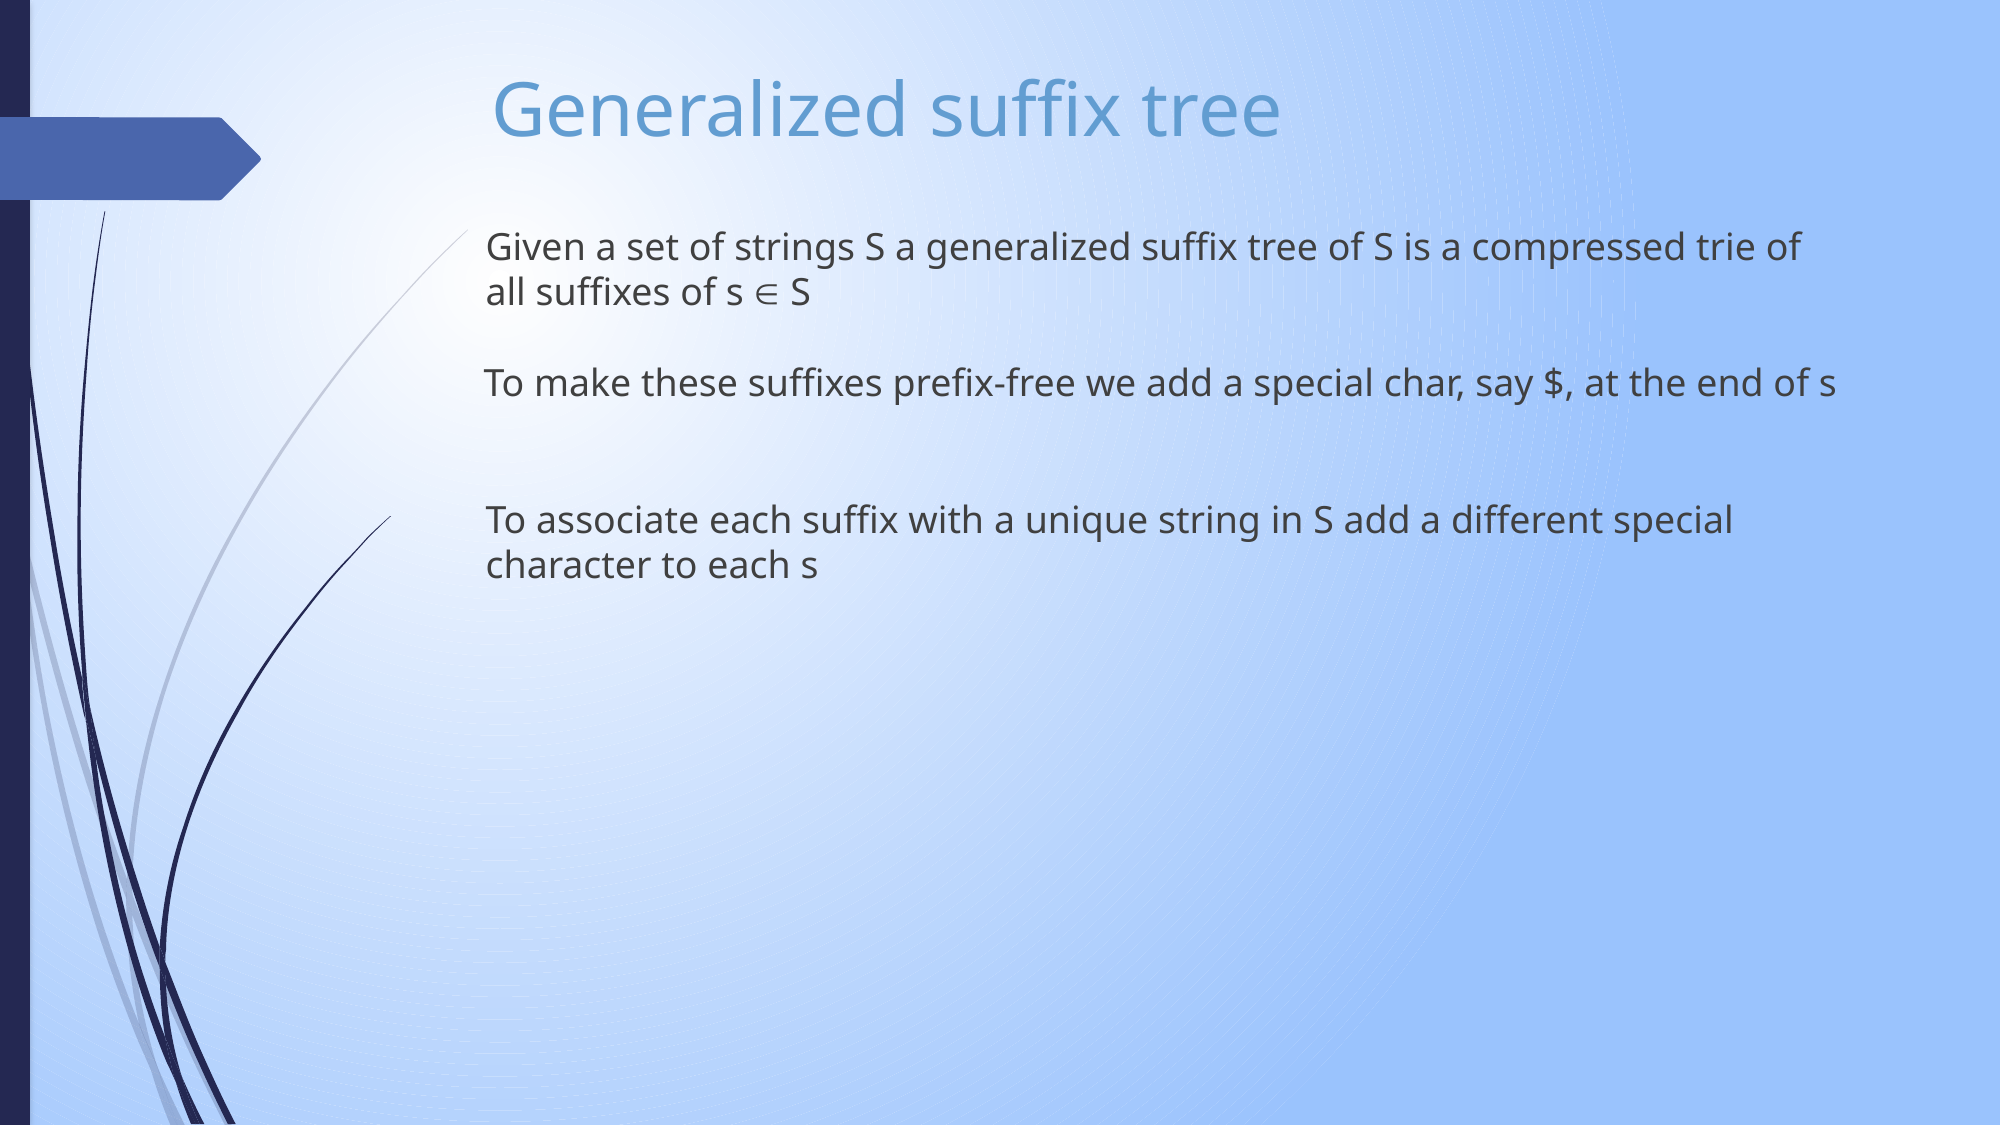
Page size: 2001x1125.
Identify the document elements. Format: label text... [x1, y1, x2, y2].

title Generalized suffix tree [476, 54, 1938, 265]
text_box To make these suffixes prefix-free we add a special char, say $, at the end of s [468, 351, 1857, 412]
text_box To associate each suffix with a unique string in S add a different special character to each s [470, 488, 1859, 594]
text_box Given a set of strings S a generalized suffix tree of S is a compressed trie of all suffixes of s  S [470, 215, 1859, 320]
